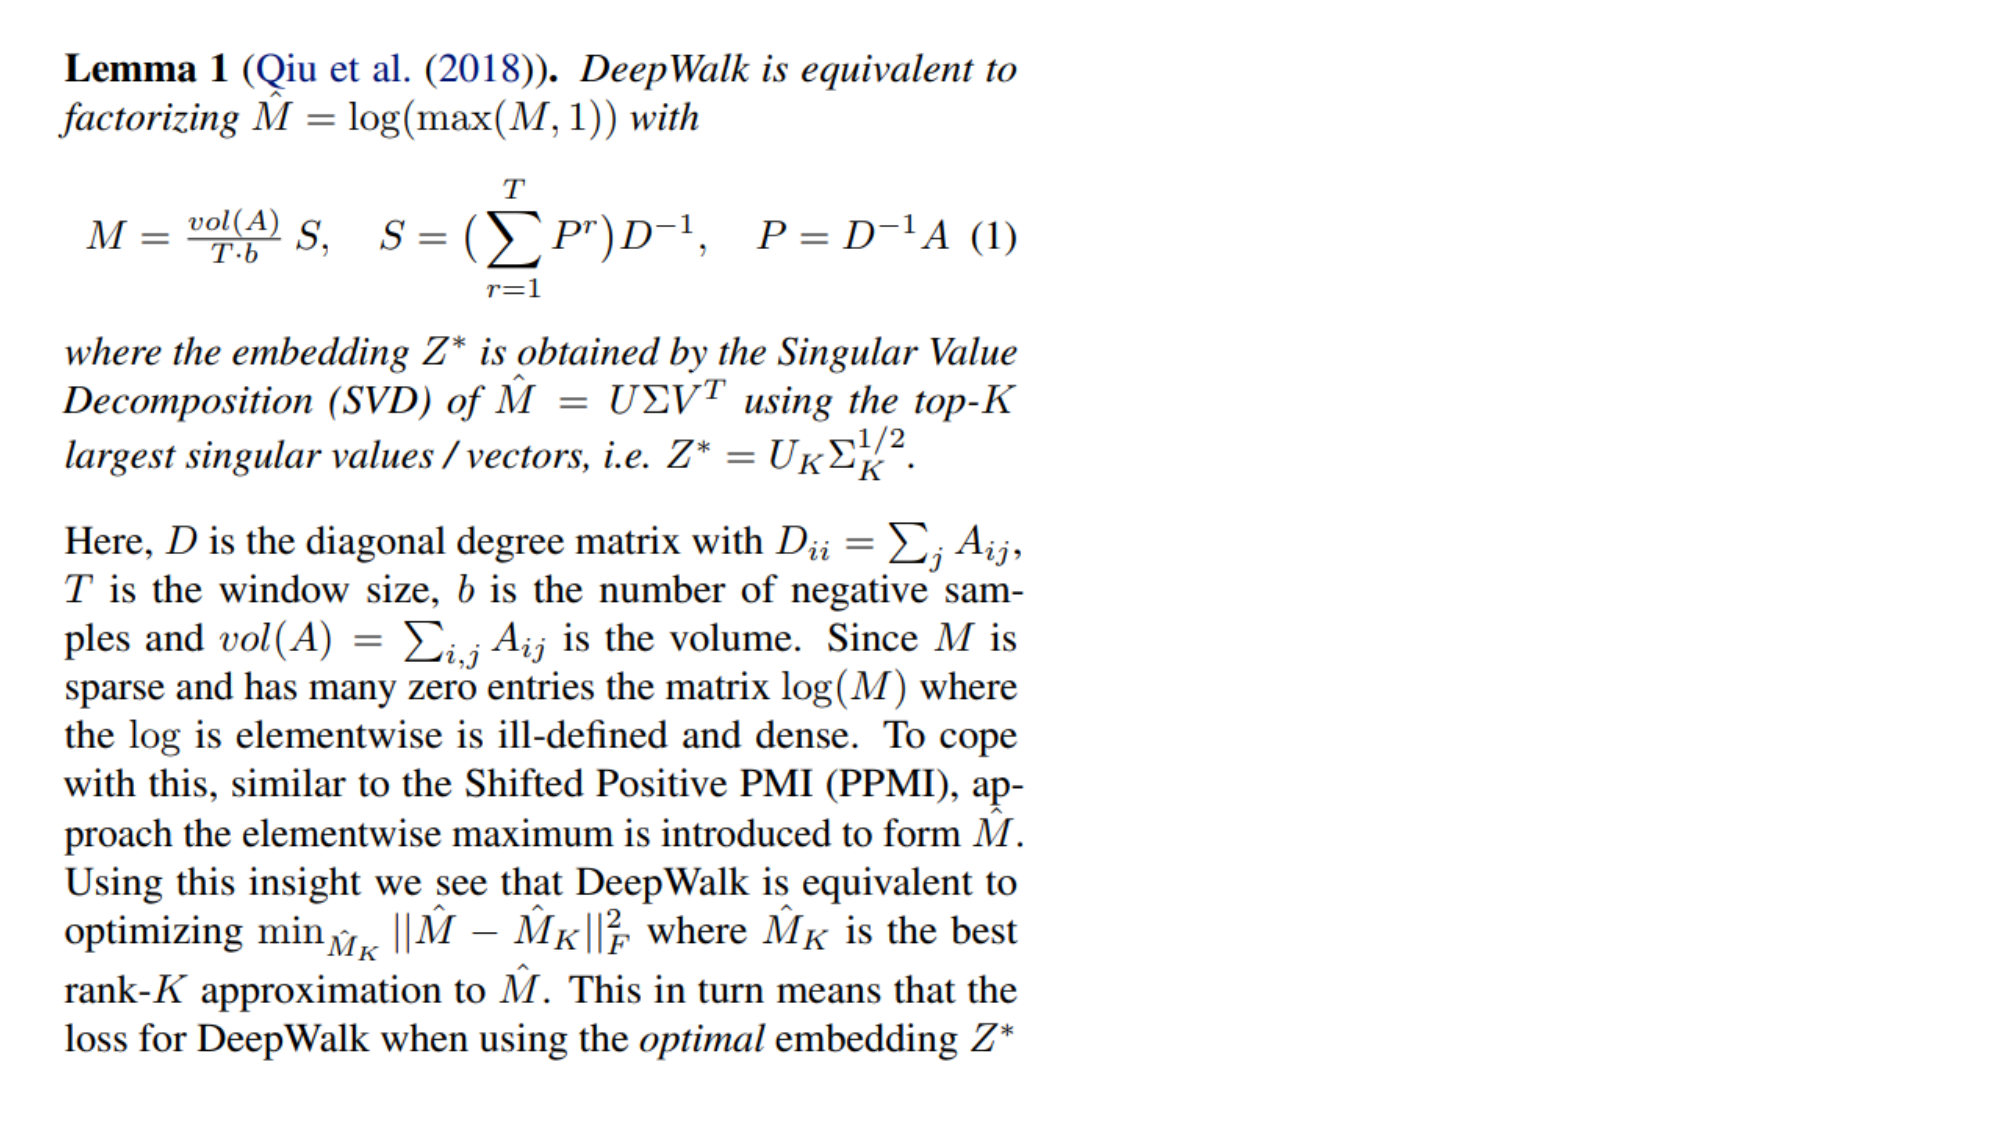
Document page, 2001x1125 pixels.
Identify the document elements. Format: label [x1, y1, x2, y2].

picture [37, 30, 1093, 1064]
